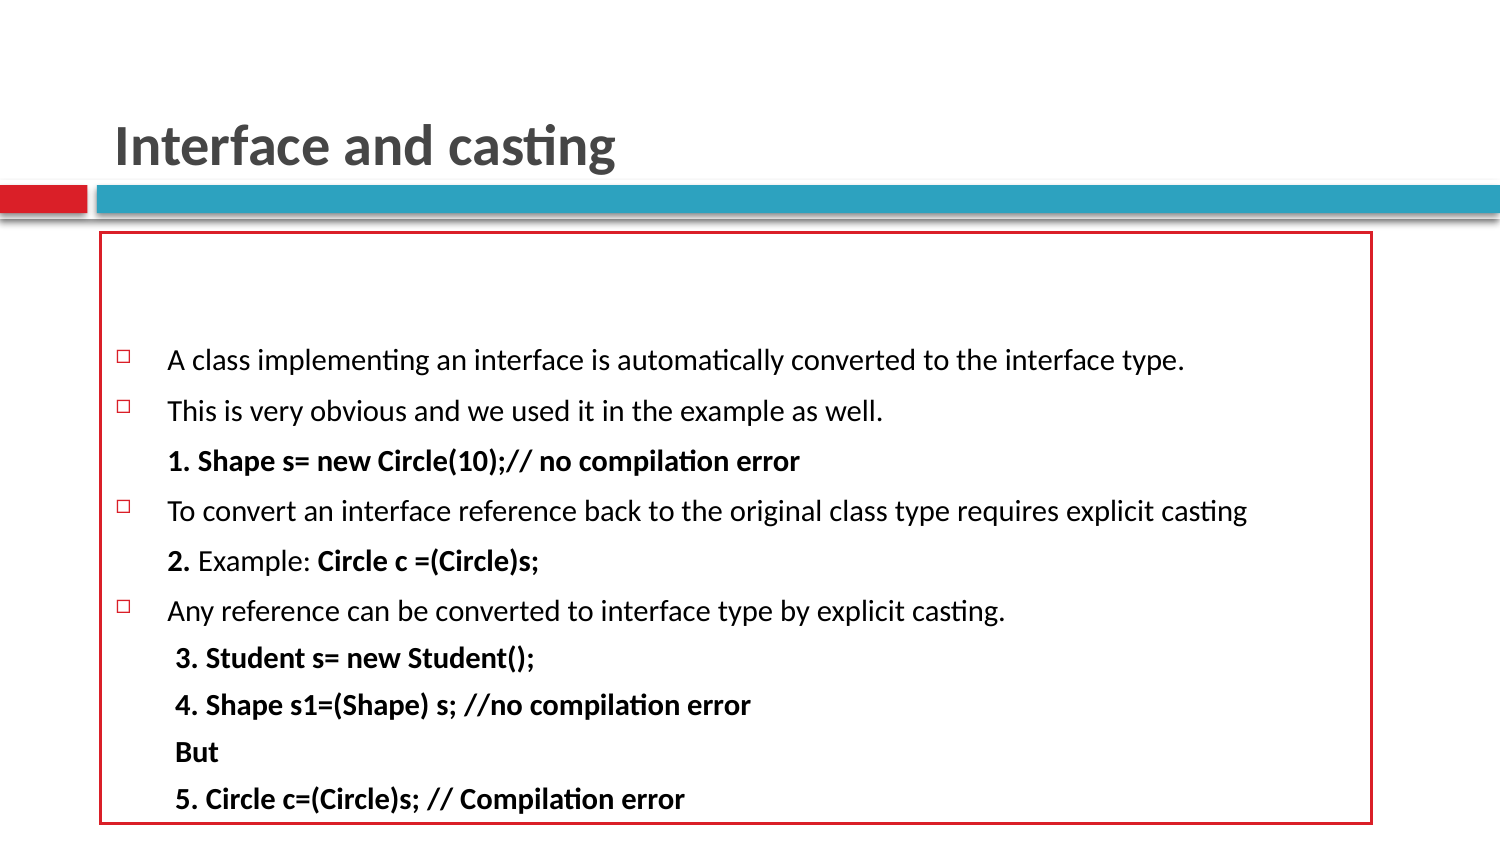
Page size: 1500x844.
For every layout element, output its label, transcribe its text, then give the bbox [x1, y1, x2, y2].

list A class implementing an interface is automatically converted to the interface type. This is very obvious and we used it in the example as well. 1. Shape s= new Circle(10);// no compilation error To convert an interface reference back to the original class type requires explicit casting 2. Example: Circle c =(Circle)s; Any reference can be converted to interface type by explicit casting. 3. Student s= new Student(); 4. Shape s1=(Shape) s; //no compilation error But 5. Circle c=(Circle)s; // Compilation error [99, 231, 1373, 825]
title Interface and casting [99, 18, 1500, 185]
